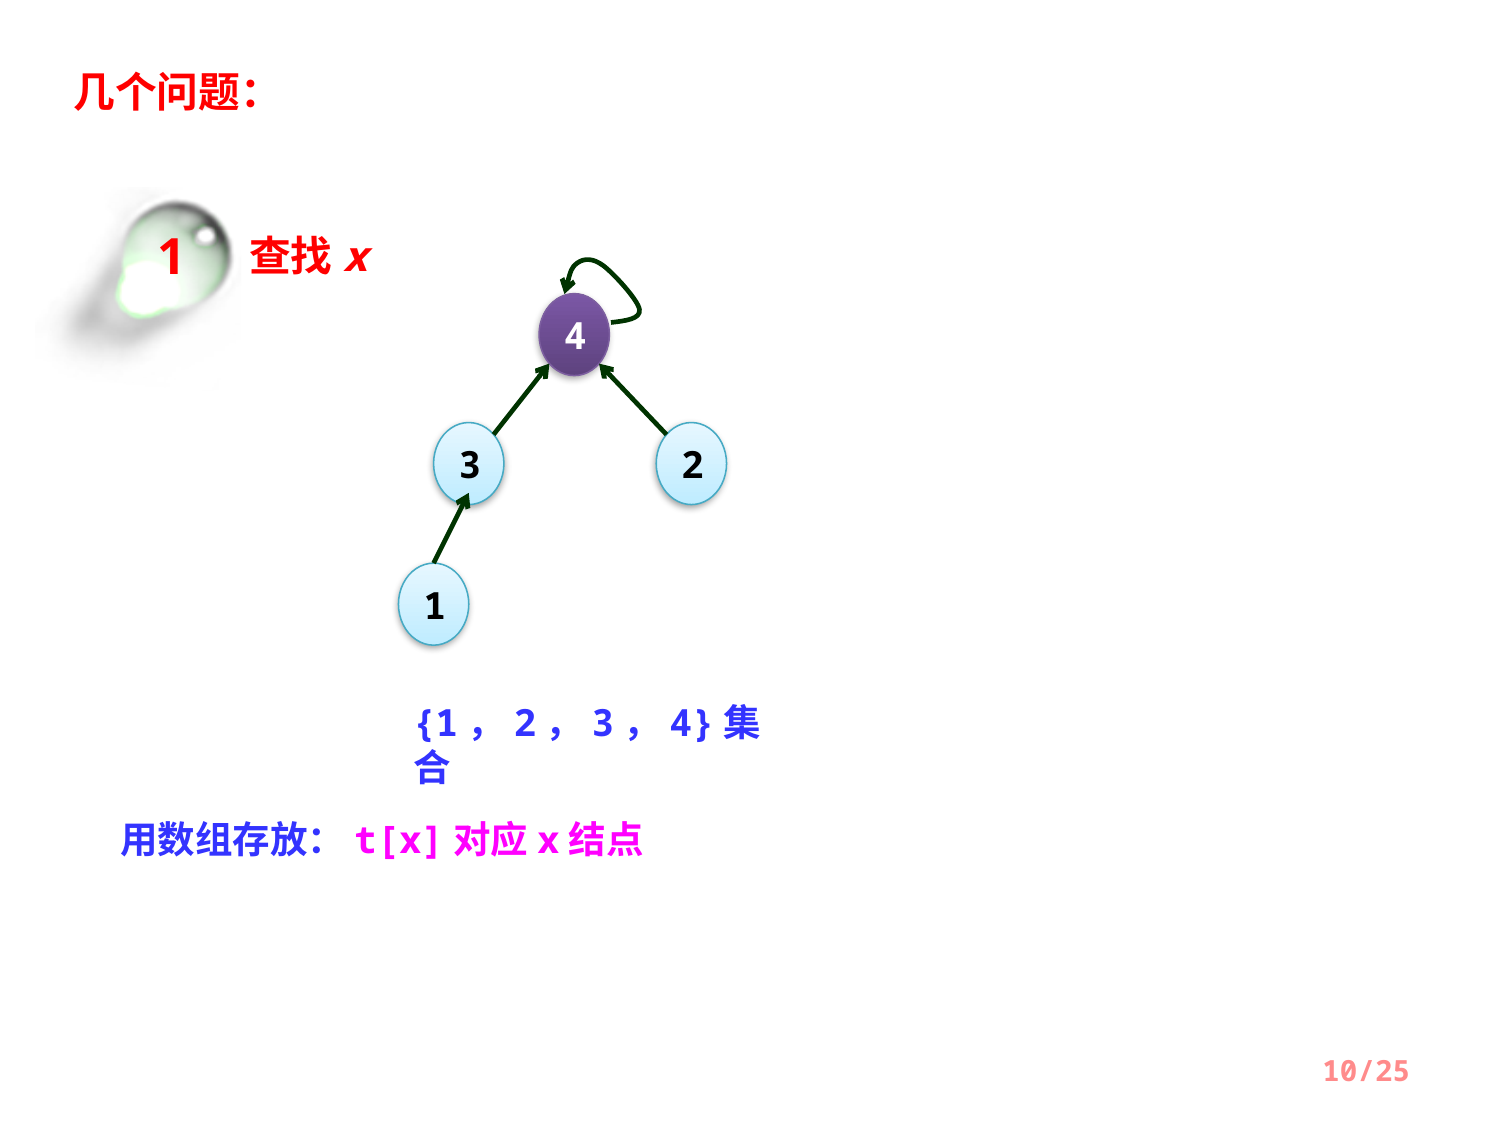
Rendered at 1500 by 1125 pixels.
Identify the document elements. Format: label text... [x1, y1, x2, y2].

text_box 几个问题： [58, 58, 539, 124]
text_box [398, 257, 809, 753]
text_box 查找x [247, 222, 481, 288]
slide_number 10/25 [1074, 1042, 1425, 1103]
text_box 用数组存放：t[x]对应x结点 [105, 808, 868, 869]
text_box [34, 187, 242, 399]
